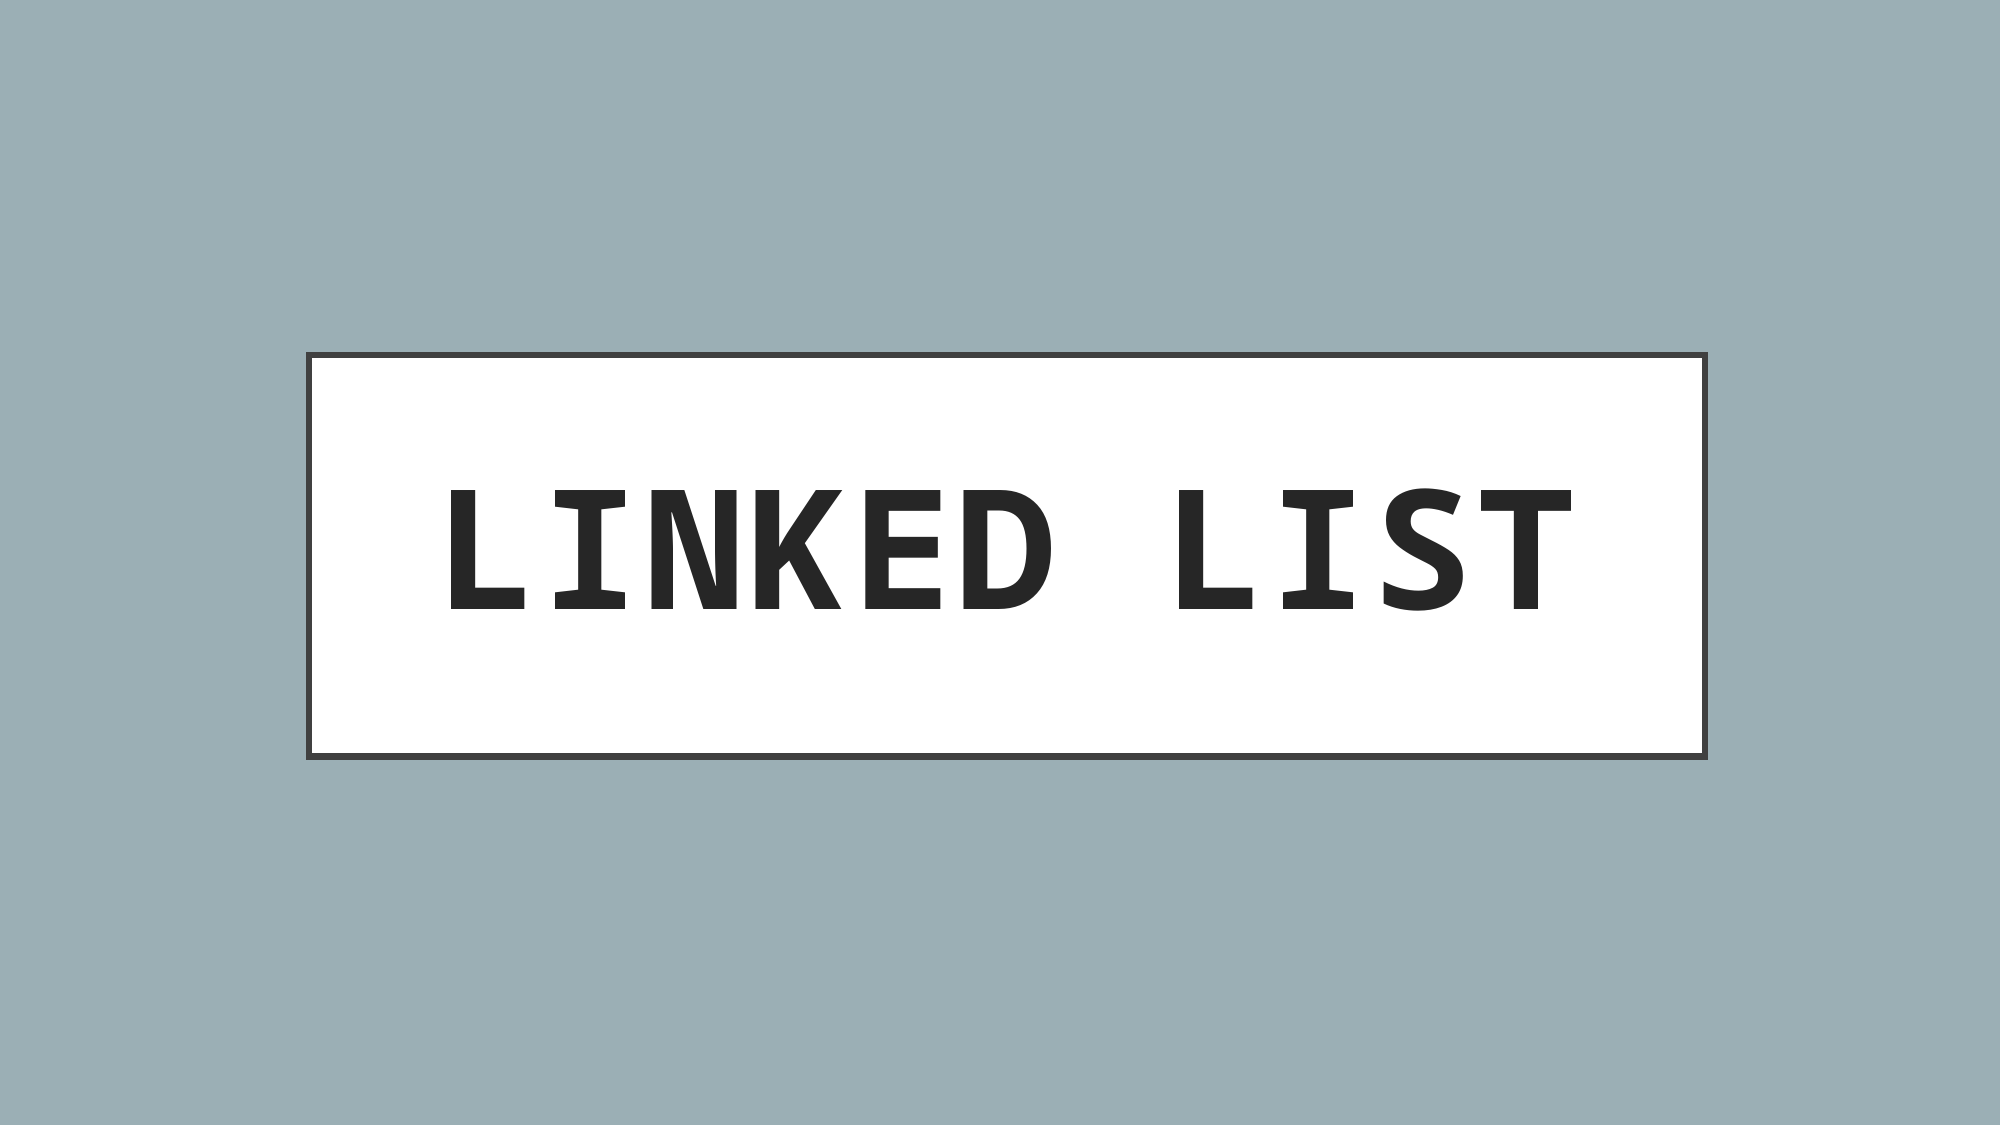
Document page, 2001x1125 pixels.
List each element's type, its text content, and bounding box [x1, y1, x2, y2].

title LINKED LIST [306, 352, 1708, 760]
